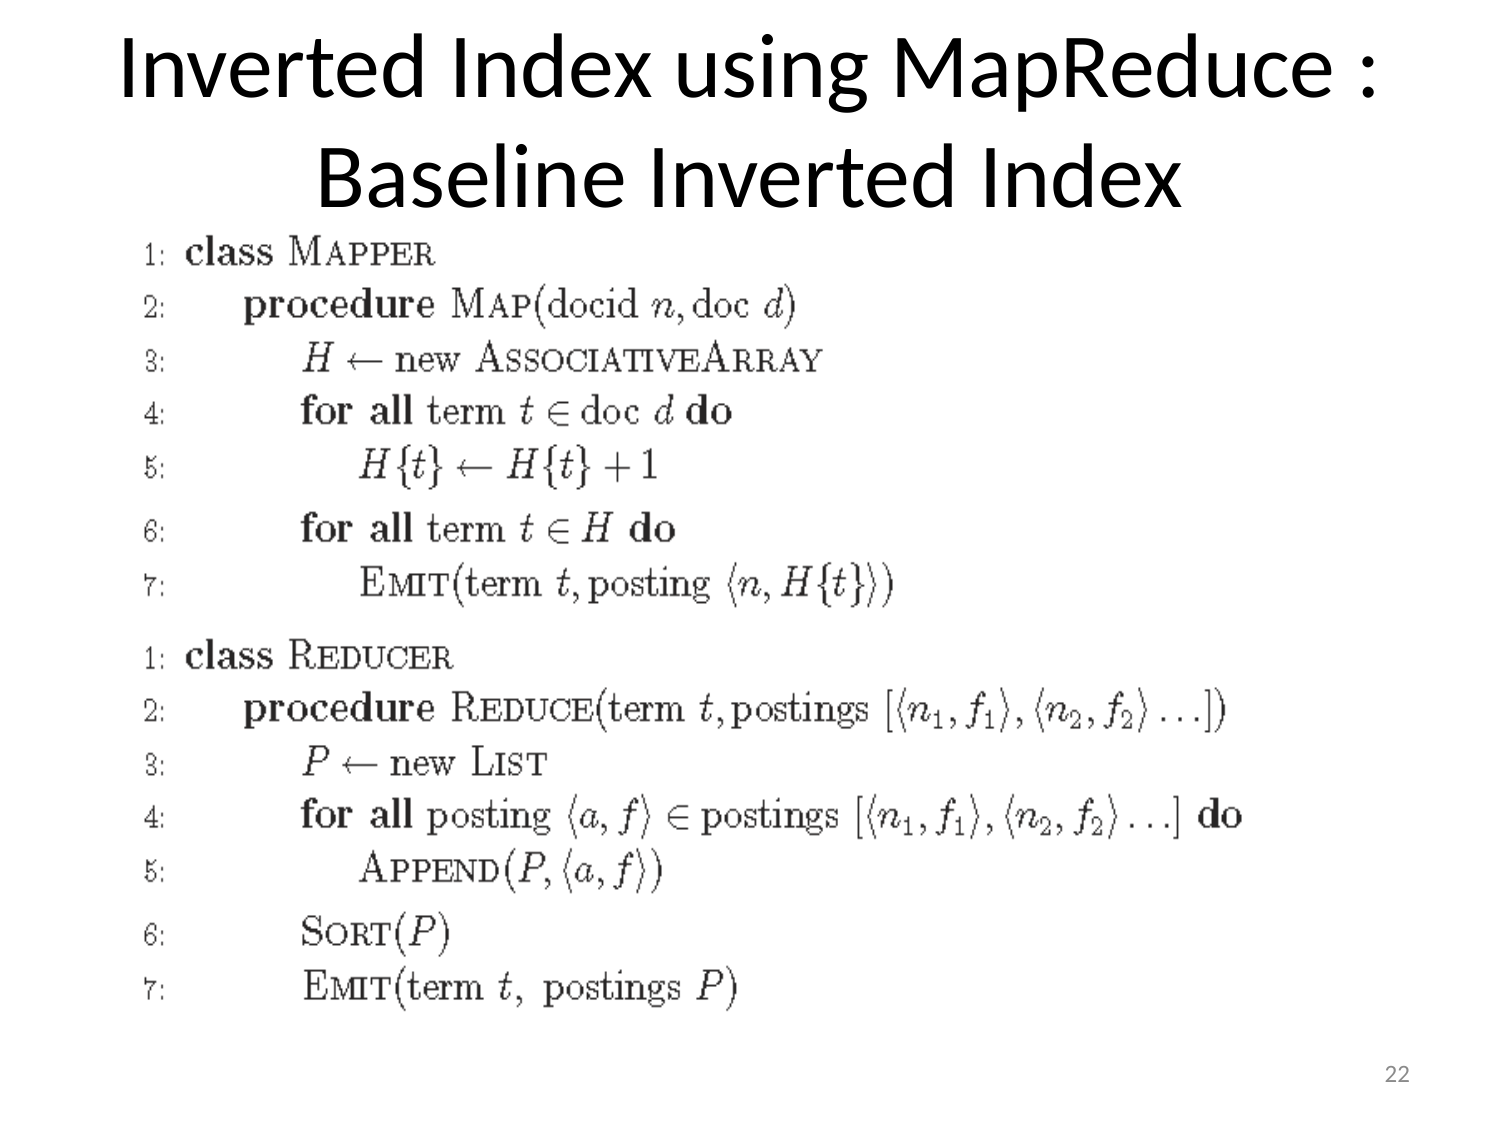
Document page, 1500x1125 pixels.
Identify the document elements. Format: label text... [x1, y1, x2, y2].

picture [124, 216, 1305, 1043]
text_box <number> [1074, 1042, 1425, 1103]
text_box Inverted Index using MapReduce : Baseline Inverted Index [74, 45, 1425, 186]
text_box [74, 186, 1425, 1004]
